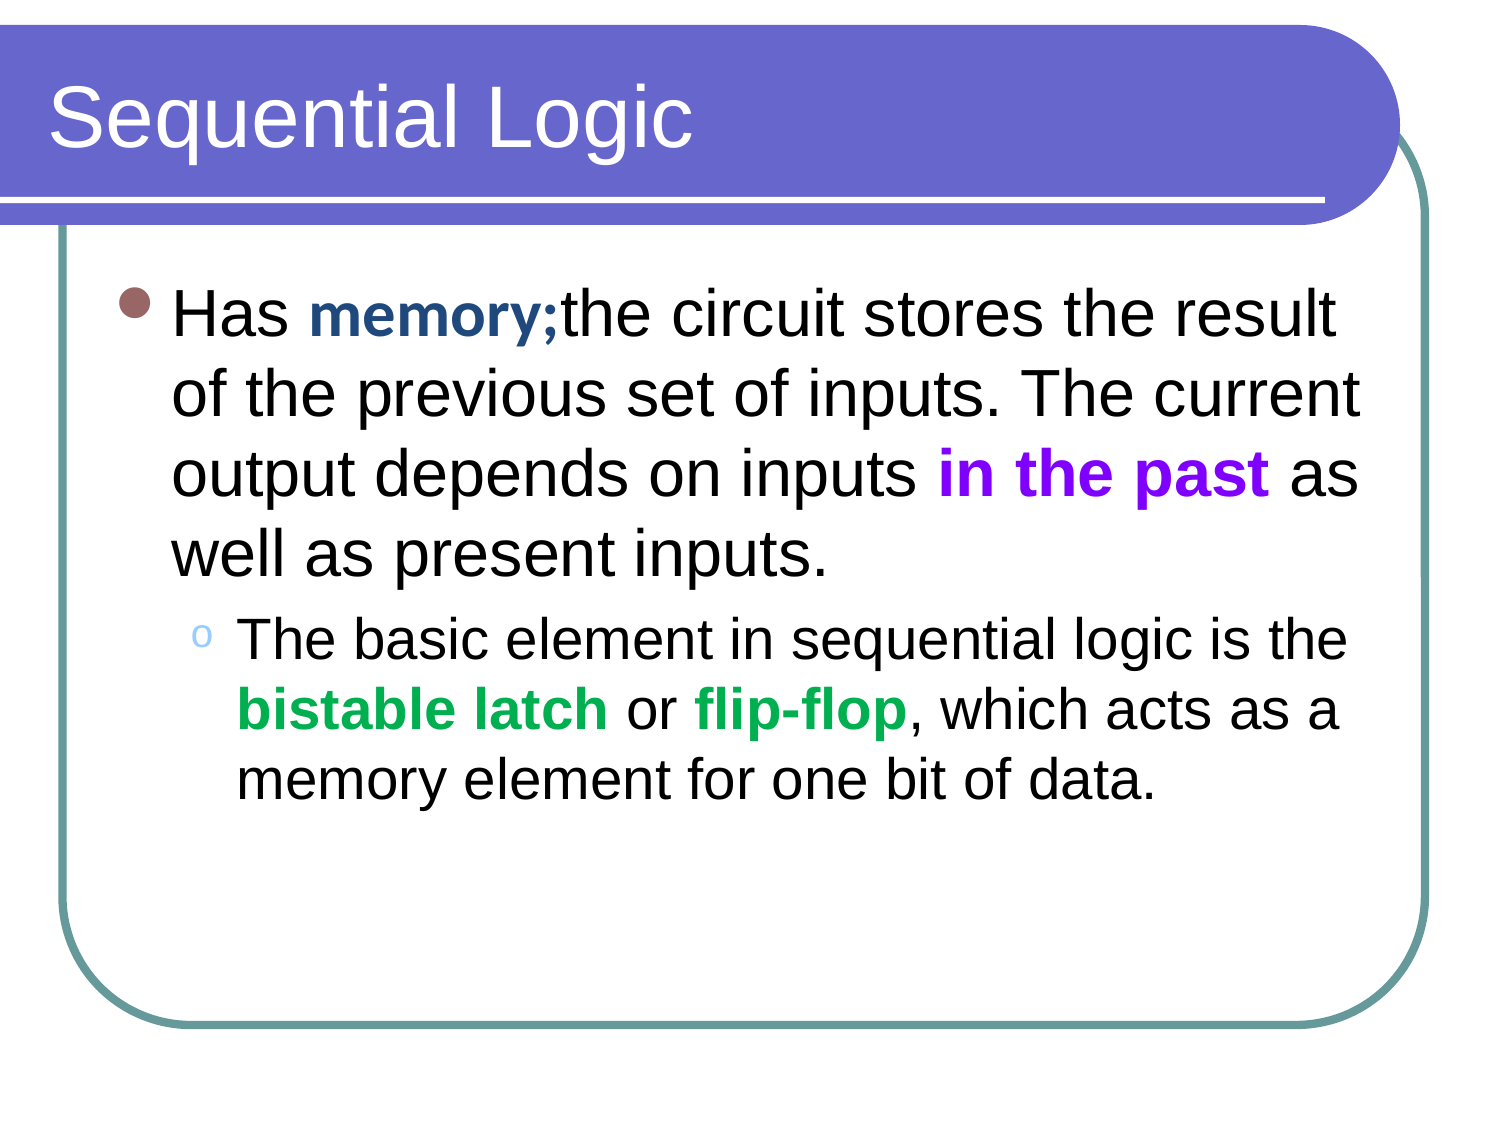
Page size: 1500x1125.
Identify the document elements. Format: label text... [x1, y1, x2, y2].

list Has memory;the circuit stores the result of the previous set of inputs. The current output depends on inputs in the past as well as present inputs. The basic element in sequential logic is the bistable latch or flip-flop, which acts as a memory element for one bit of data. [99, 262, 1401, 988]
title Sequential Logic [31, 37, 1348, 188]
